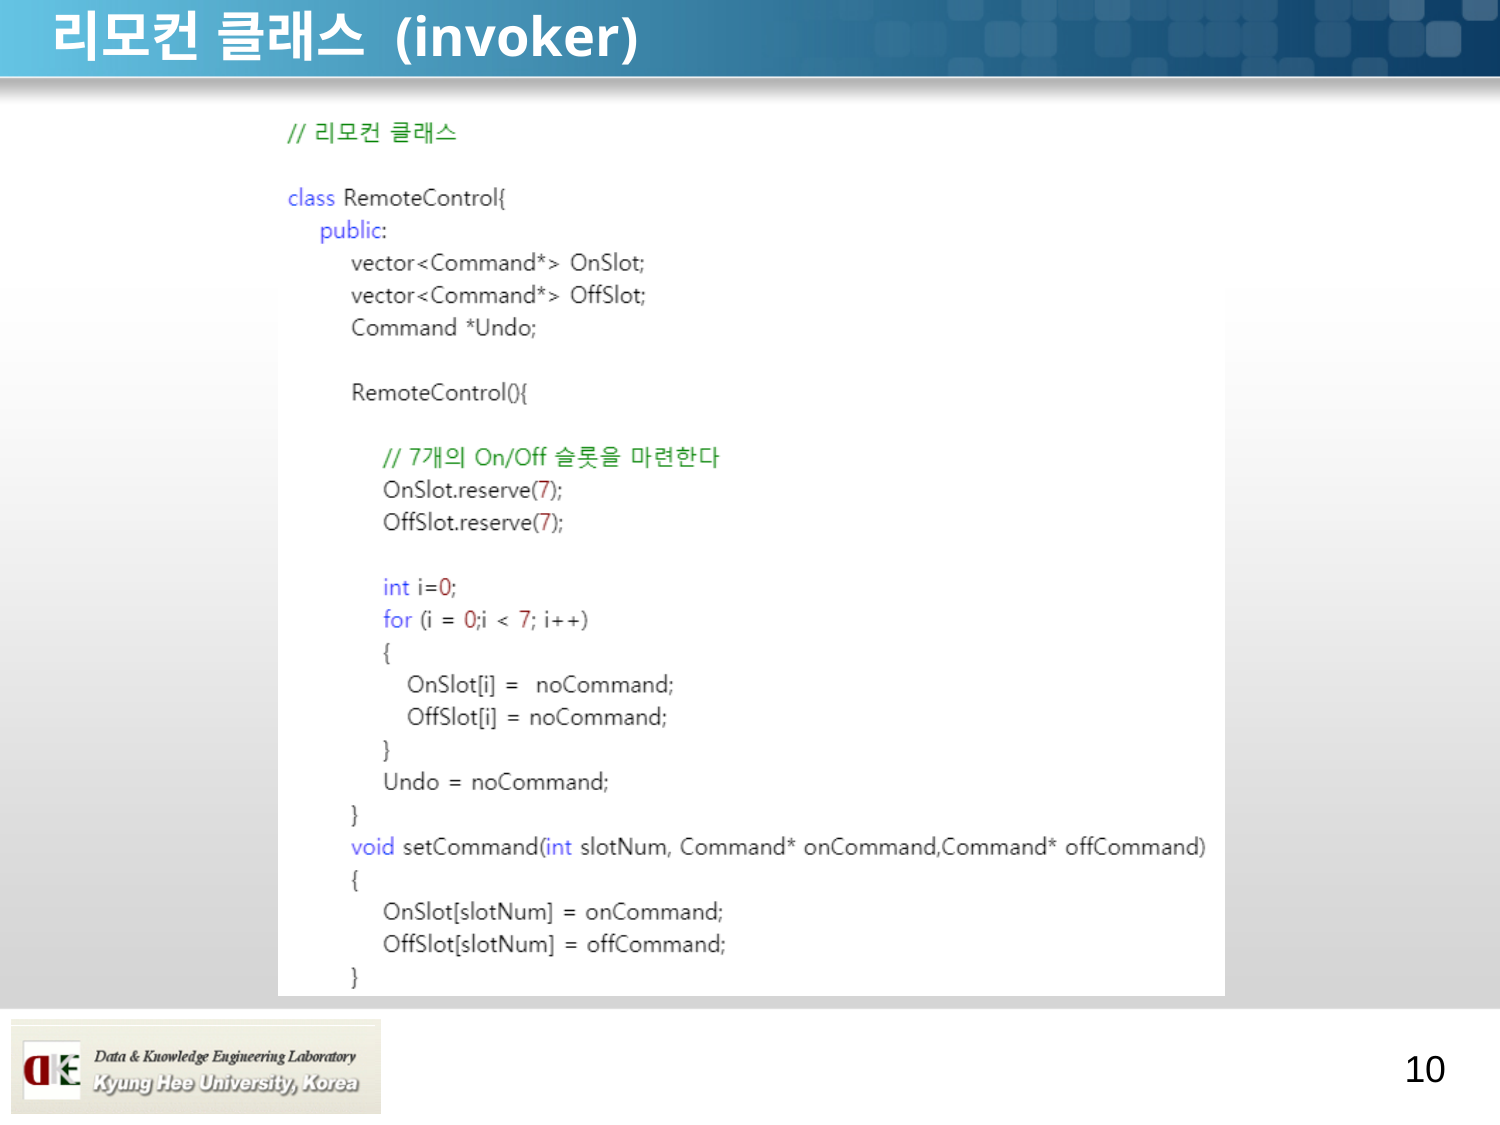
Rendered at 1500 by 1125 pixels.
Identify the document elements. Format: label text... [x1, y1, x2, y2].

title 리모컨 클래스 (invoker) [51, 0, 1500, 99]
picture [0, 0, 1500, 1125]
